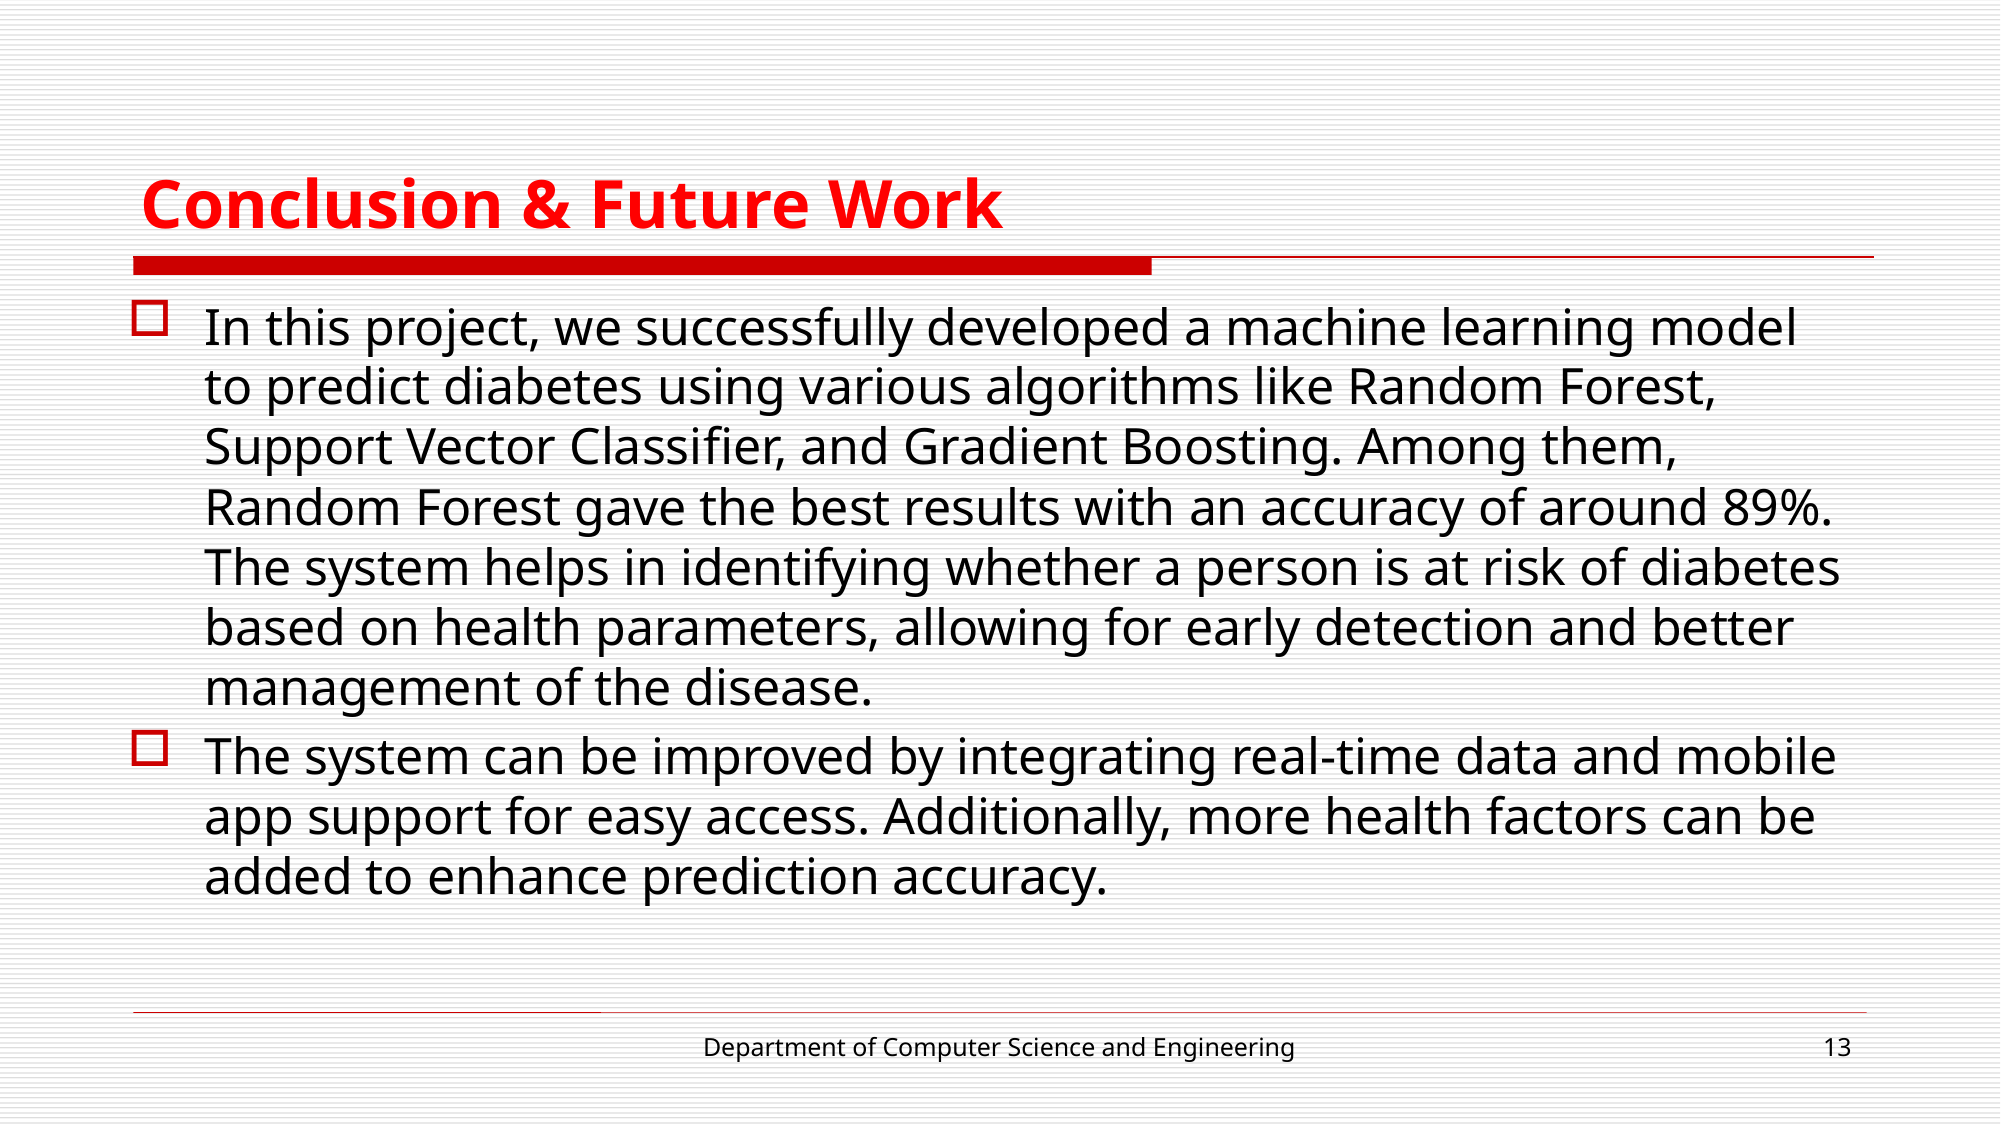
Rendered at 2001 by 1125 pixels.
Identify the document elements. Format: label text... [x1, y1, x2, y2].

list In this project, we successfully developed a machine learning model to predict diabetes using various algorithms like Random Forest, Support Vector Classifier, and Gradient Boosting. Among them, Random Forest gave the best results with an accuracy of around 89%. The system helps in identifying whether a person is at risk of diabetes based on health parameters, allowing for early detection and better management of the disease. The system can be improved by integrating real-time data and mobile app support for easy access. Additionally, more health factors can be added to enhance prediction accuracy. [112, 287, 1863, 988]
picture [0, 0, 2001, 1125]
title Conclusion & Future Work [125, 50, 1876, 250]
slide_number 13 [1433, 1024, 1867, 1103]
slide_number [133, 931, 567, 1103]
footer Department of Computer Science and Engineering [683, 1024, 1317, 1103]
